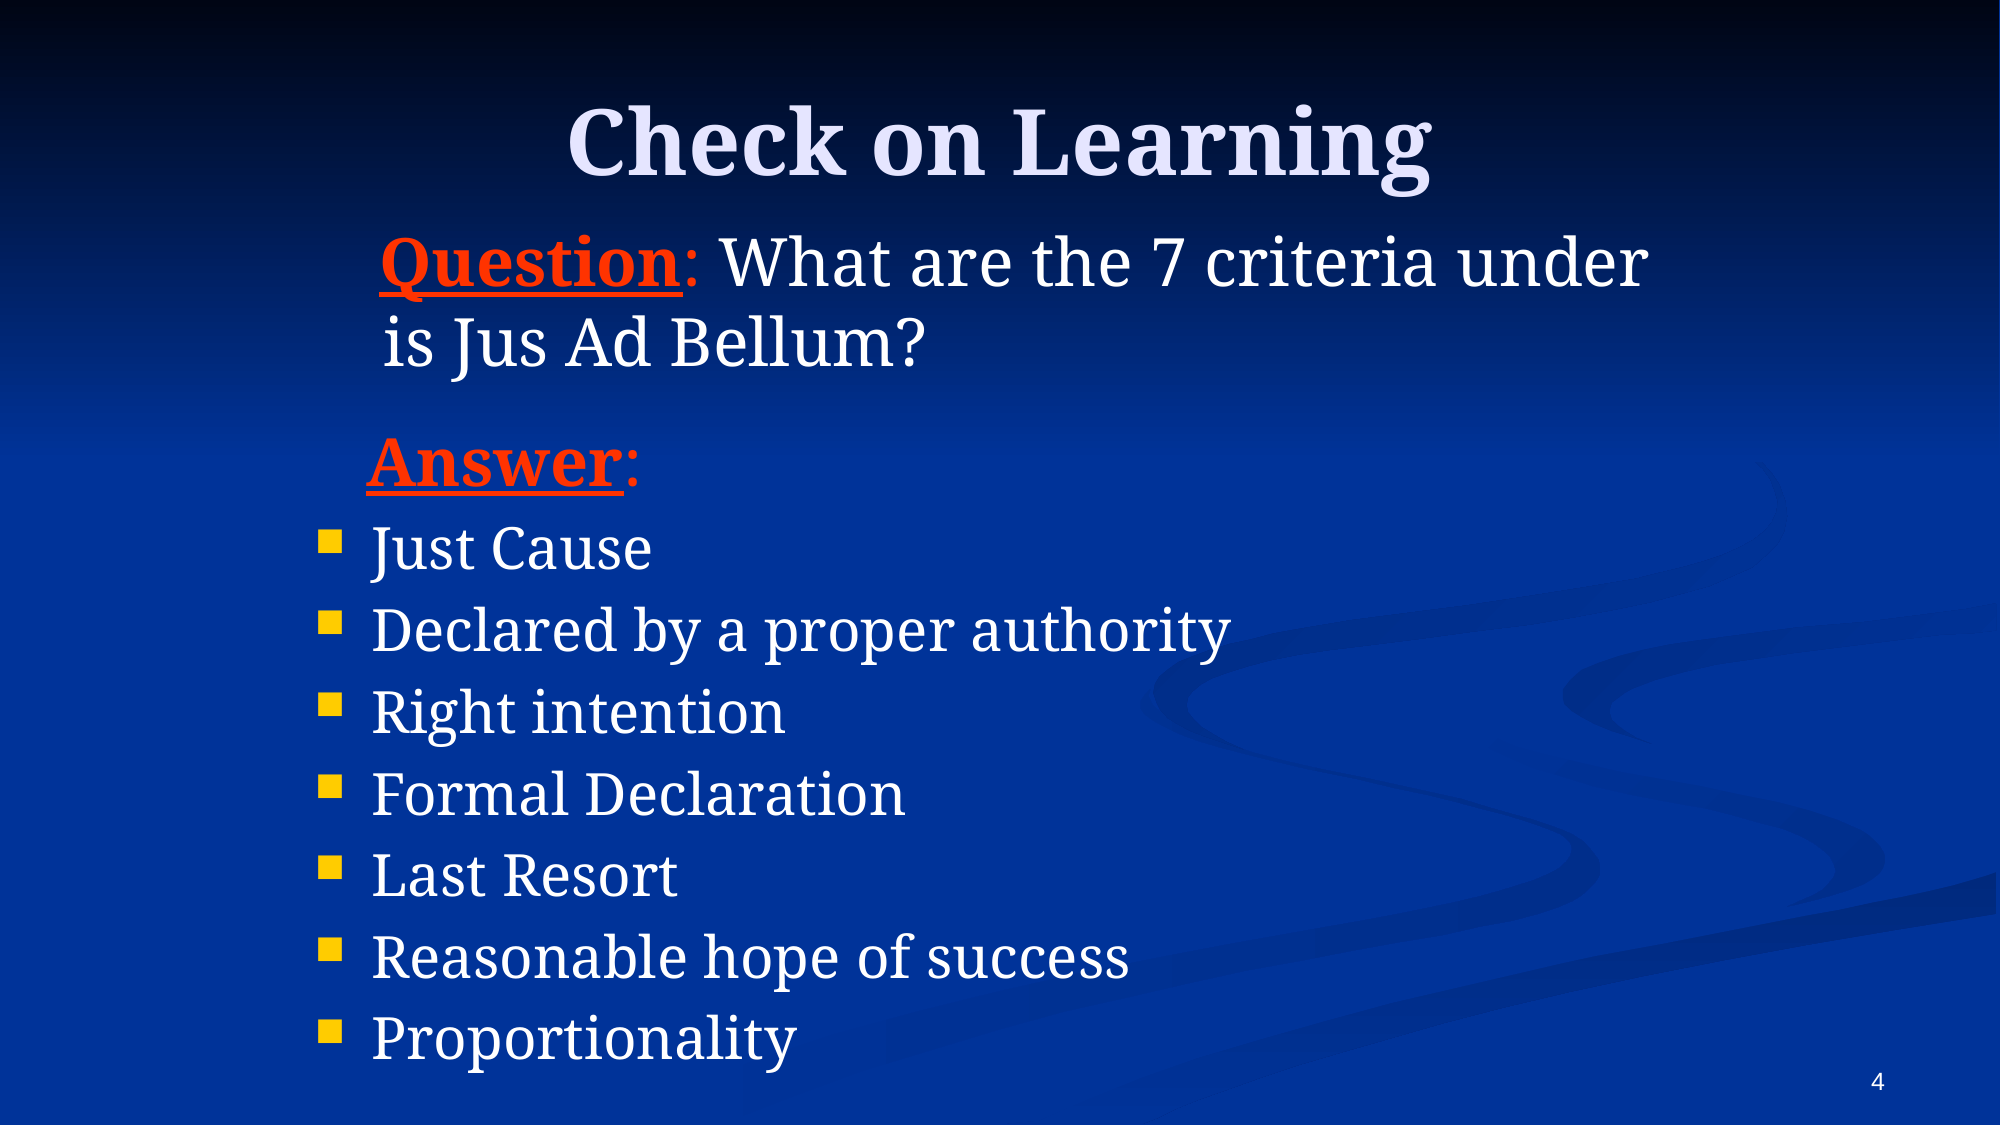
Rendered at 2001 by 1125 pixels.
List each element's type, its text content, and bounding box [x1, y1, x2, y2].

title Check on Learning [99, 45, 1900, 233]
list Question: What are the 7 criteria under is Jus Ad Bellum? [312, 212, 1725, 563]
text_box Answer: Just Cause Declared by a proper authority Right intention Formal Declaration Last Resort Reasonable hope of success Proportionality [299, 412, 1650, 613]
slide_number 4 [1433, 1025, 1900, 1104]
